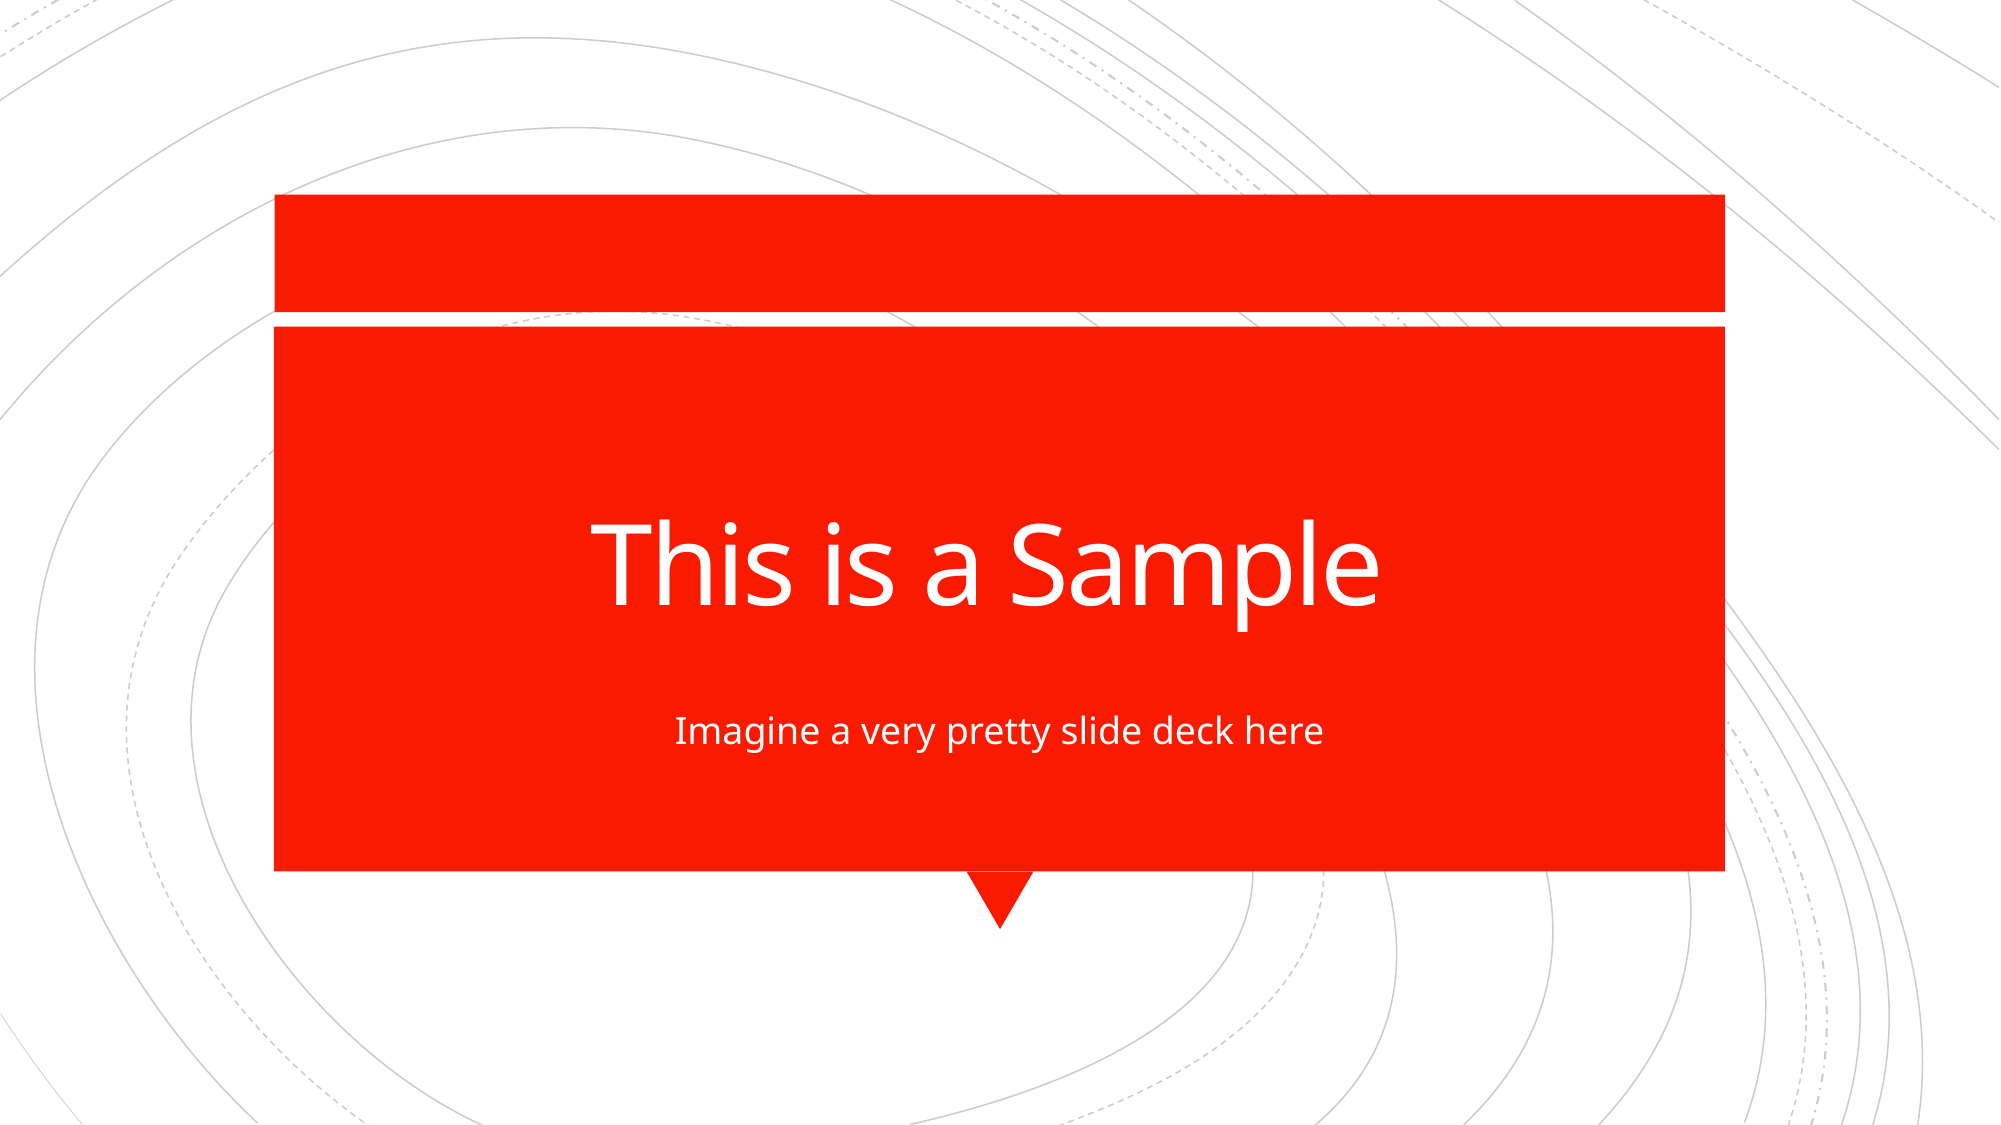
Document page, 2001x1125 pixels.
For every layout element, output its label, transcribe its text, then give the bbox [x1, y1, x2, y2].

subtitle Imagine a very pretty slide deck here [288, 640, 1712, 858]
title This is a Sample [288, 340, 1713, 628]
